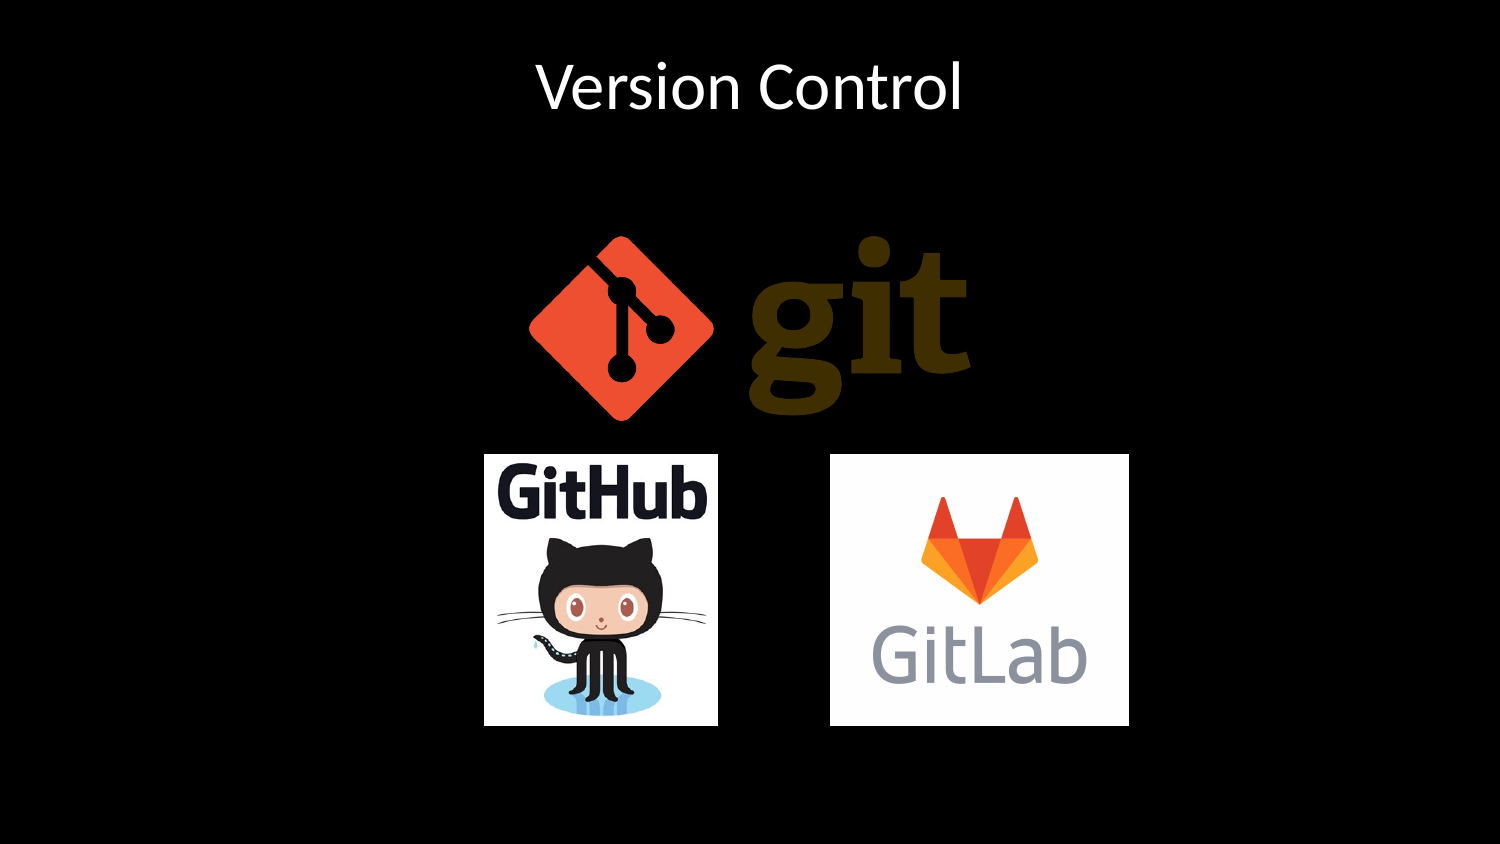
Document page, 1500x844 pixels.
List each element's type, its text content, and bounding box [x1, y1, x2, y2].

title Version Control [103, 44, 1397, 208]
picture [484, 454, 718, 726]
picture [830, 454, 1129, 726]
picture [528, 235, 971, 421]
